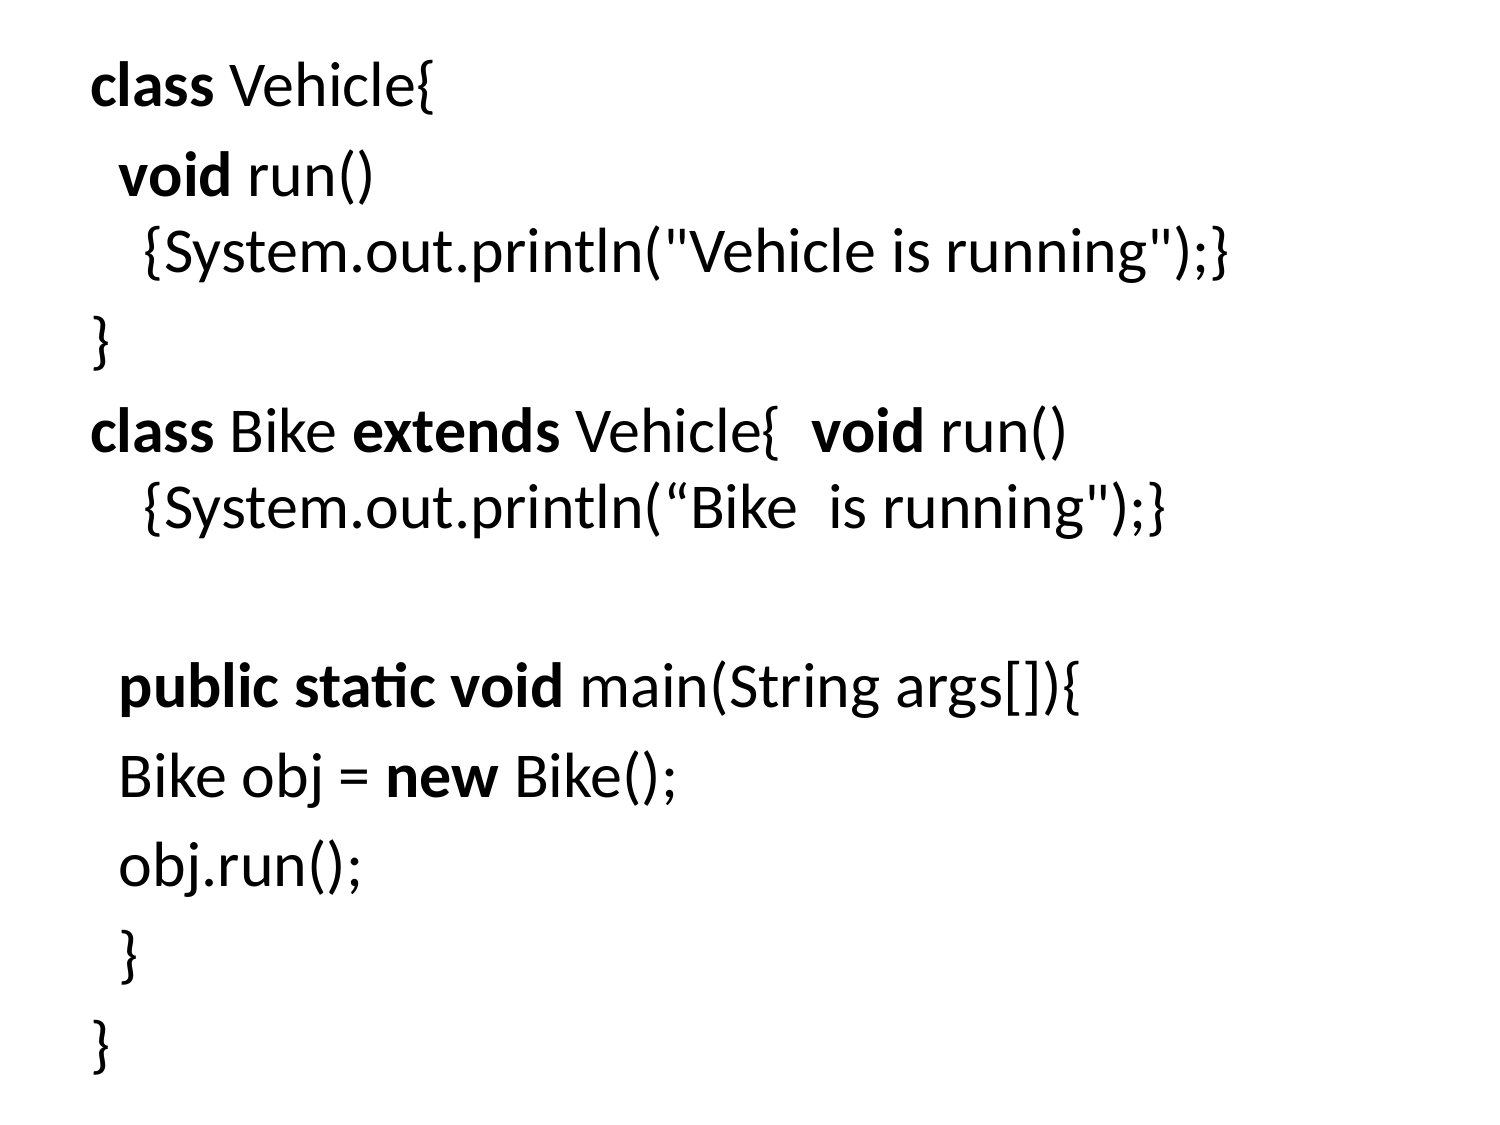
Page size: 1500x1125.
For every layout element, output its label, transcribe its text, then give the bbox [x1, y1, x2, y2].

list class Vehicle{ void run(){System.out.println("Vehicle is running");} } class Bike extends Vehicle{ void run(){System.out.println(“Bike is running");} public static void main(String args[]){ Bike obj = new Bike(); obj.run(); } } [75, 35, 1425, 1090]
